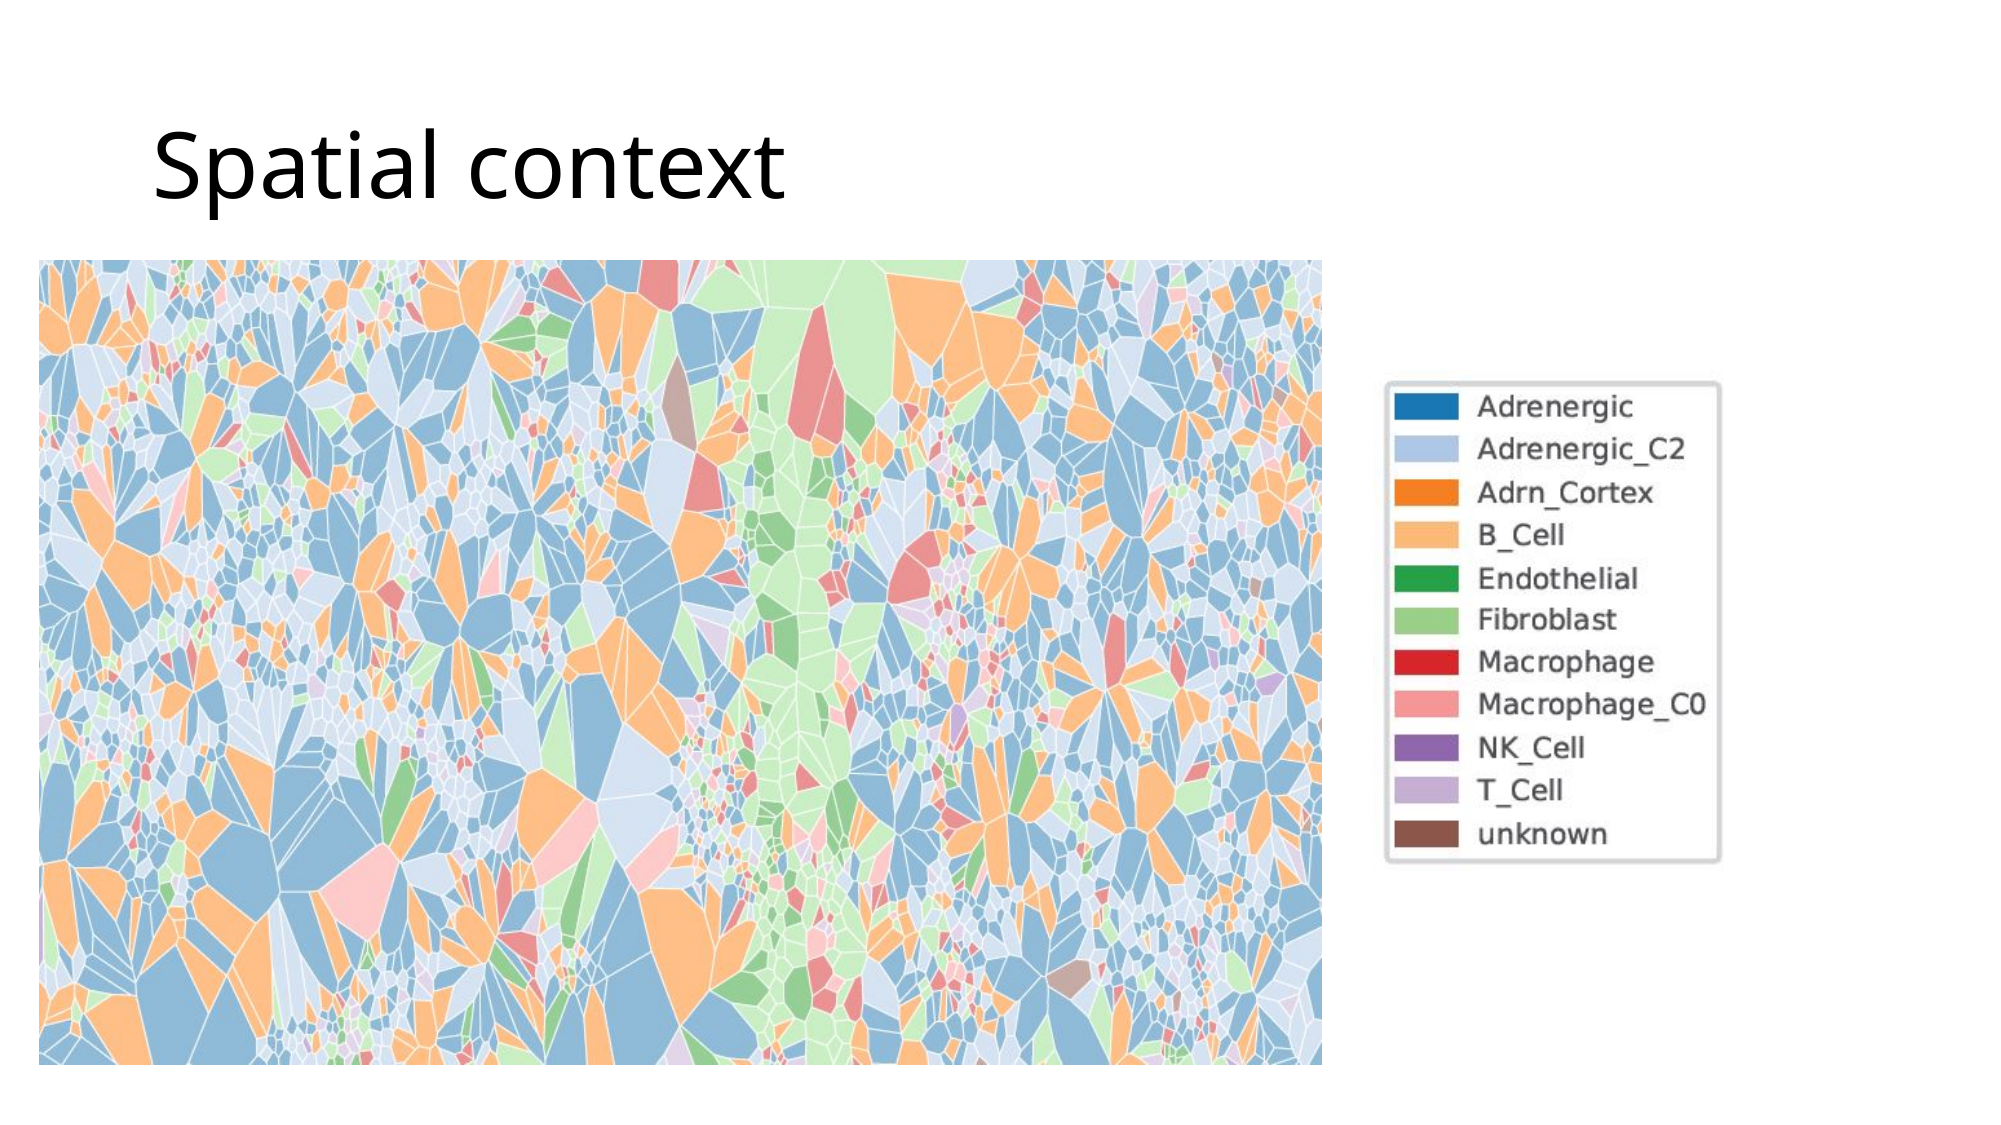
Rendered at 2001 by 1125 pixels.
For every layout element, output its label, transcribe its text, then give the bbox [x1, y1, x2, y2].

picture [1373, 370, 1728, 871]
title Spatial context [137, 59, 1863, 278]
picture [39, 260, 1322, 1066]
